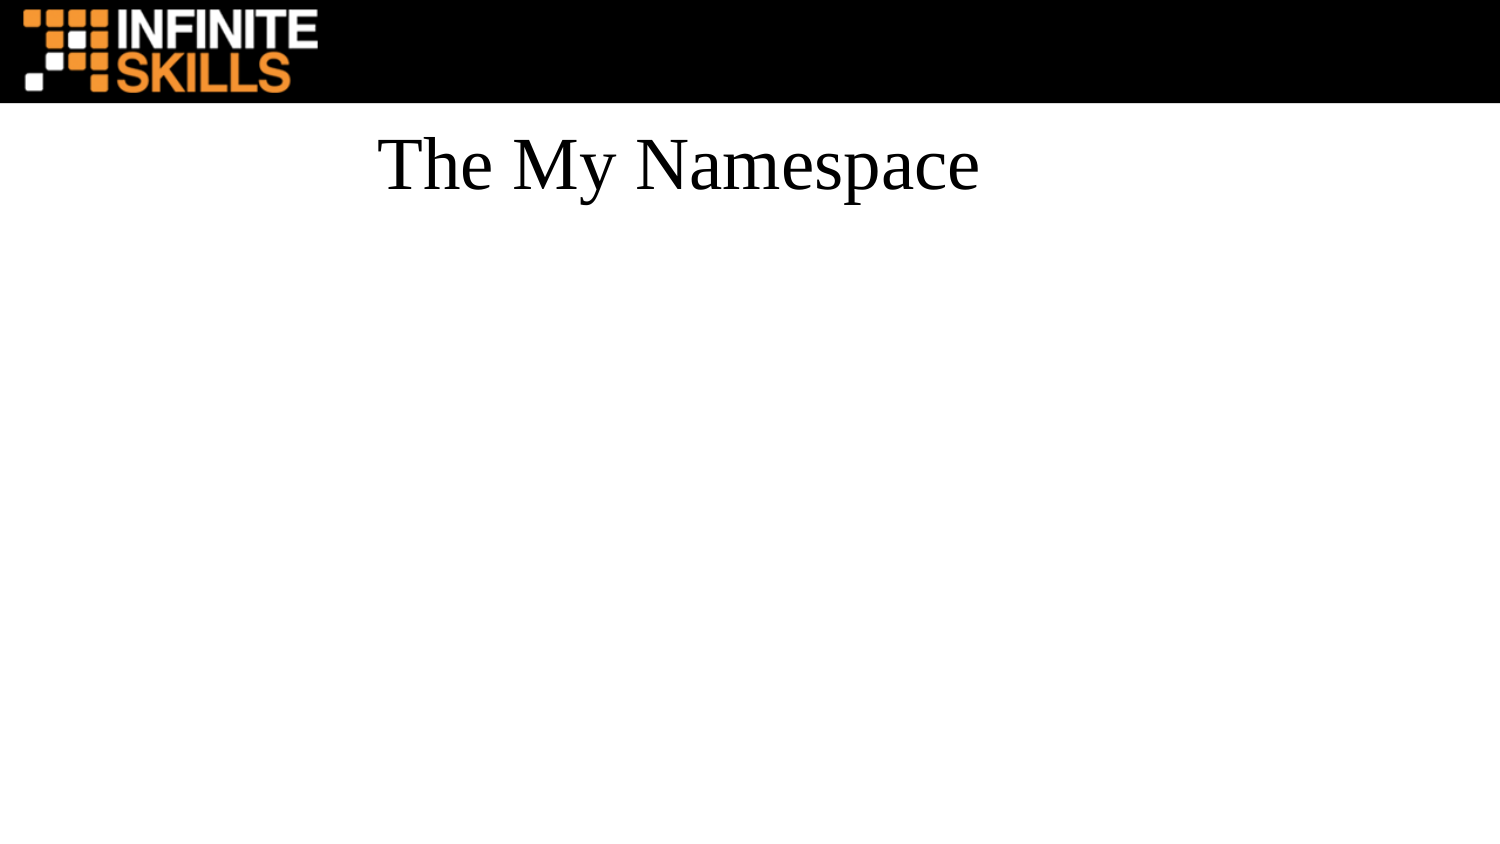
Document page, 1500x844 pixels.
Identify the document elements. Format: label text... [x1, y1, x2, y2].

picture [0, 0, 1500, 844]
text_box The My Namespace [112, 103, 1247, 217]
